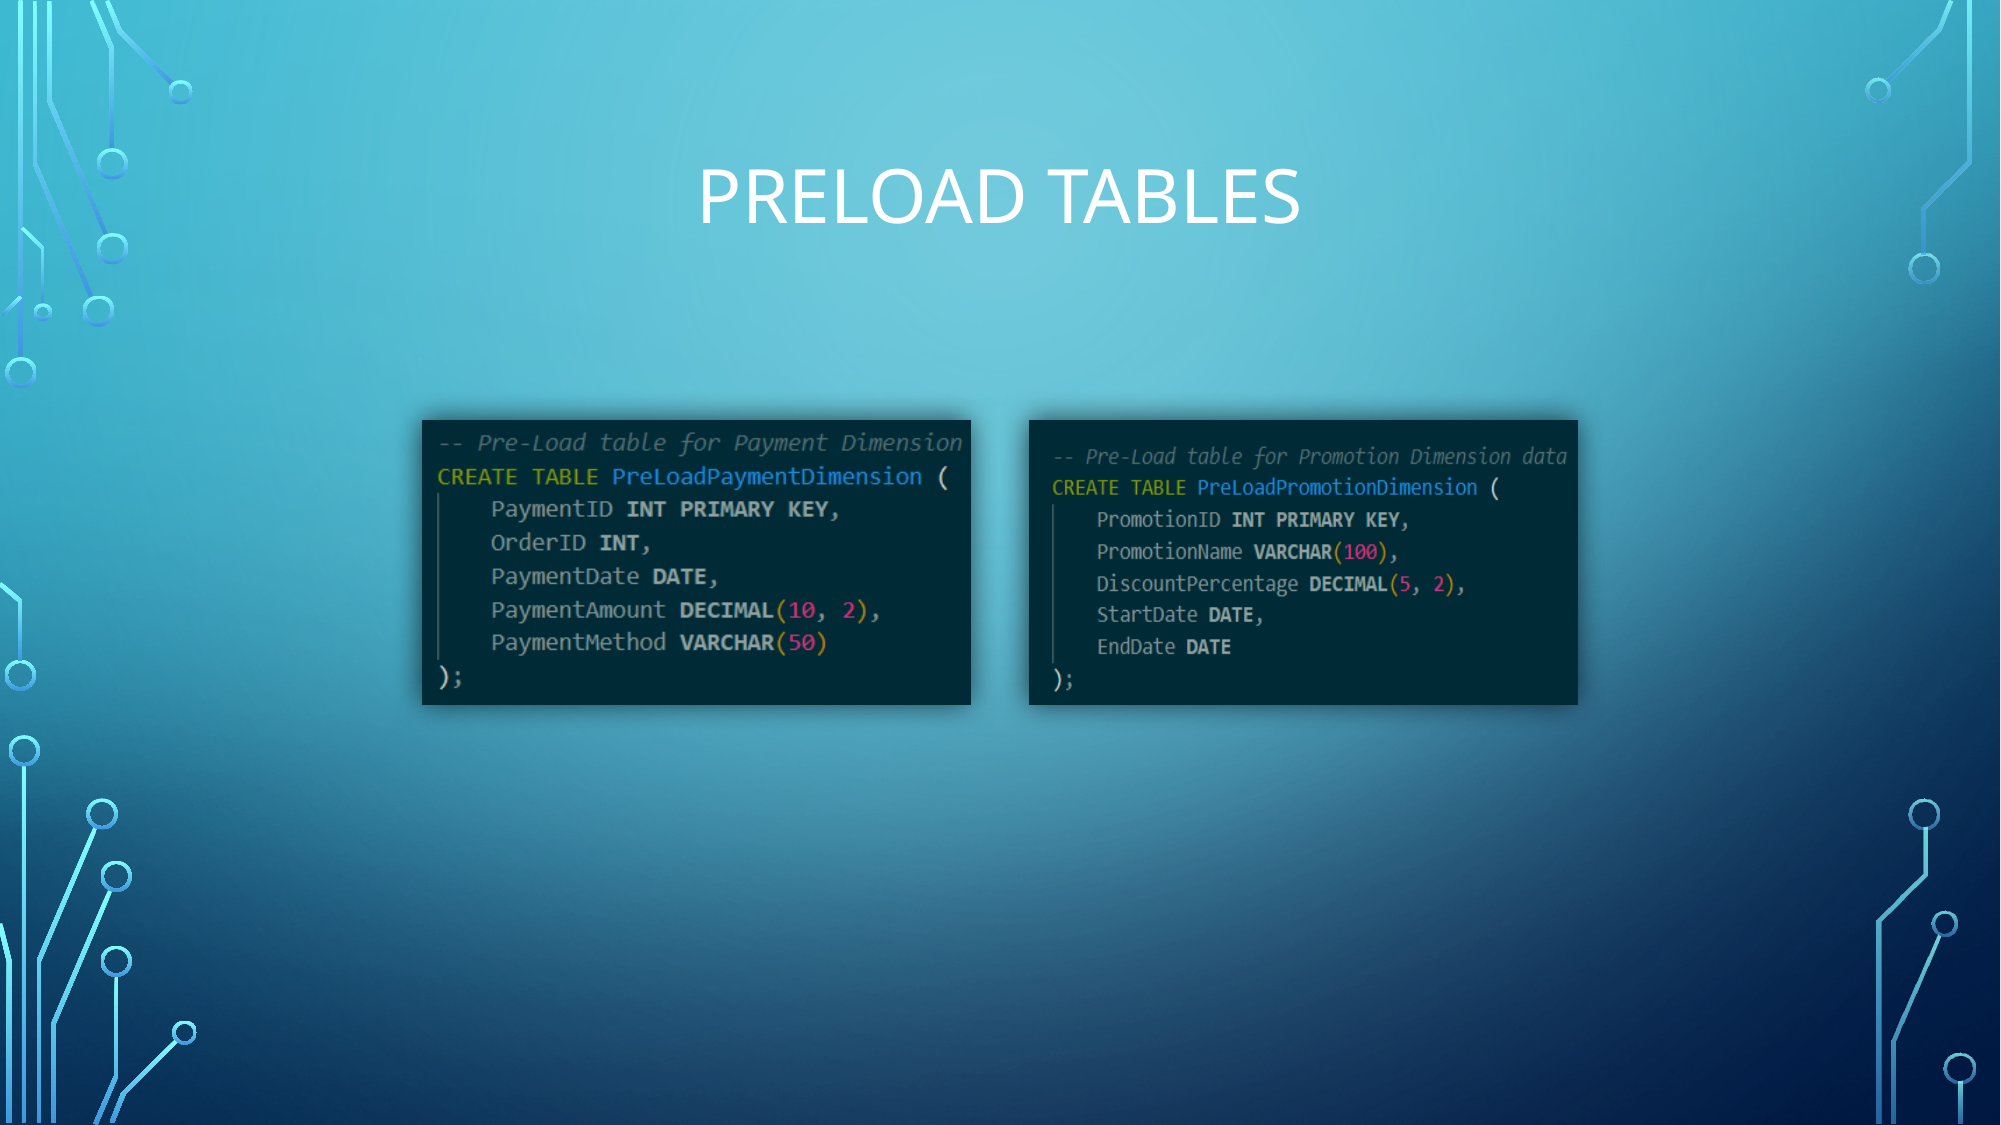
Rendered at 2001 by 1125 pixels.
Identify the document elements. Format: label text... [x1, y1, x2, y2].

picture [1481, 452, 1485, 464]
picture [702, 440, 706, 450]
picture [1256, 576, 1263, 591]
picture [1167, 547, 1174, 559]
picture [1179, 515, 1197, 526]
picture [1248, 579, 1253, 590]
picture [1203, 452, 1208, 463]
picture [802, 603, 808, 617]
picture [441, 666, 448, 689]
picture [618, 438, 626, 450]
picture [1561, 452, 1567, 463]
picture [576, 568, 584, 584]
picture [1459, 483, 1471, 494]
picture [1158, 452, 1163, 463]
picture [816, 502, 828, 516]
picture [506, 605, 517, 617]
picture [1362, 483, 1370, 494]
picture [1380, 513, 1387, 526]
picture [711, 580, 717, 588]
picture [803, 502, 814, 516]
picture [1150, 454, 1158, 464]
picture [901, 472, 914, 484]
picture [809, 603, 815, 617]
picture [1390, 452, 1394, 463]
picture [1145, 579, 1163, 591]
picture [1391, 574, 1397, 596]
picture [1210, 608, 1231, 621]
picture [1272, 478, 1280, 494]
picture [1369, 452, 1374, 464]
picture [654, 438, 666, 450]
picture [567, 572, 571, 584]
picture [1501, 452, 1510, 463]
picture [1355, 545, 1376, 559]
picture [940, 466, 947, 490]
picture [736, 635, 774, 650]
picture [1435, 577, 1444, 591]
picture [602, 434, 611, 450]
picture [749, 438, 760, 450]
picture [1233, 608, 1253, 621]
picture [519, 572, 564, 589]
picture [681, 569, 706, 584]
picture [574, 433, 586, 450]
picture [735, 472, 786, 489]
picture [493, 439, 499, 450]
picture [1278, 453, 1282, 463]
picture [1143, 456, 1148, 464]
picture [1216, 513, 1220, 525]
picture [1224, 447, 1228, 464]
picture [1312, 453, 1316, 463]
picture [1189, 449, 1197, 464]
picture [789, 502, 801, 516]
picture [1345, 513, 1354, 526]
picture [1102, 613, 1107, 621]
picture [438, 469, 449, 484]
picture [586, 603, 603, 617]
picture [1160, 609, 1164, 621]
picture [1547, 449, 1555, 464]
picture [587, 569, 599, 584]
picture [506, 440, 515, 450]
picture [806, 469, 815, 484]
picture [869, 438, 895, 450]
picture [643, 433, 647, 450]
picture [680, 603, 732, 617]
picture [628, 502, 653, 516]
picture [1224, 481, 1235, 494]
picture [1211, 447, 1215, 464]
picture [1334, 542, 1341, 564]
picture [700, 467, 711, 484]
picture [1267, 579, 1275, 591]
picture [506, 504, 517, 516]
picture [724, 472, 732, 484]
picture [1145, 547, 1153, 557]
picture [680, 434, 693, 456]
picture [1124, 610, 1136, 621]
picture [1539, 452, 1544, 463]
picture [1111, 547, 1119, 559]
picture [1199, 579, 1208, 591]
picture [574, 500, 584, 516]
picture [574, 601, 583, 617]
picture [682, 502, 706, 516]
picture [1187, 640, 1209, 654]
picture [1121, 547, 1145, 559]
picture [1145, 515, 1153, 525]
picture [735, 603, 761, 617]
picture [927, 438, 934, 450]
picture [567, 638, 571, 650]
picture [942, 438, 956, 450]
picture [1355, 484, 1359, 494]
picture [1199, 454, 1203, 464]
picture [1447, 574, 1453, 596]
picture [1399, 483, 1414, 494]
picture [519, 638, 564, 655]
picture [1425, 452, 1430, 464]
picture [1133, 453, 1139, 464]
picture [828, 472, 847, 484]
picture [552, 438, 571, 450]
picture [491, 535, 505, 550]
picture [1154, 543, 1163, 557]
picture [479, 436, 488, 450]
picture [1310, 577, 1321, 591]
picture [803, 438, 814, 450]
picture [628, 632, 665, 650]
picture [655, 569, 680, 584]
picture [848, 472, 861, 484]
title Preload Tables [422, 78, 1578, 321]
picture [534, 436, 539, 450]
picture [1176, 606, 1185, 621]
picture [736, 436, 744, 450]
picture [1098, 480, 1107, 494]
picture [1300, 513, 1342, 526]
picture [1491, 478, 1497, 497]
picture [1411, 457, 1417, 464]
picture [602, 535, 640, 550]
picture [1109, 455, 1116, 464]
picture [1123, 585, 1130, 591]
picture [668, 472, 699, 484]
picture [1379, 542, 1386, 564]
picture [1299, 483, 1303, 494]
picture [709, 502, 760, 516]
picture [1373, 481, 1380, 494]
picture [1457, 453, 1461, 463]
picture [1243, 513, 1265, 526]
picture [791, 468, 799, 484]
picture [545, 469, 571, 484]
picture [1121, 515, 1145, 526]
picture [887, 472, 891, 484]
picture [1266, 545, 1332, 559]
picture [520, 605, 564, 623]
picture [694, 635, 733, 650]
picture [791, 635, 815, 650]
picture [1324, 577, 1342, 591]
picture [1143, 606, 1156, 621]
picture [1110, 642, 1118, 654]
picture [681, 635, 694, 650]
picture [452, 469, 463, 484]
picture [506, 572, 517, 584]
picture [818, 434, 827, 450]
picture [574, 535, 585, 550]
picture [1383, 481, 1388, 494]
picture [1110, 606, 1118, 621]
picture [1233, 455, 1240, 464]
picture [466, 469, 491, 484]
picture [492, 469, 516, 484]
picture [576, 634, 612, 650]
picture [913, 439, 920, 449]
picture [532, 469, 545, 484]
picture [1528, 448, 1533, 463]
picture [872, 614, 878, 622]
picture [860, 438, 864, 450]
picture [1246, 483, 1263, 494]
picture [777, 600, 785, 623]
picture [1233, 513, 1241, 526]
picture [1177, 576, 1185, 591]
picture [1111, 515, 1119, 526]
picture [843, 436, 847, 450]
picture [548, 538, 558, 550]
picture [616, 568, 624, 584]
picture [817, 632, 825, 655]
picture [575, 469, 597, 484]
picture [1121, 637, 1137, 654]
picture [897, 439, 903, 450]
picture [493, 569, 504, 584]
picture [917, 472, 921, 484]
picture [634, 605, 652, 617]
picture [1170, 450, 1175, 463]
picture [1167, 515, 1171, 526]
picture [1154, 638, 1163, 652]
picture [1086, 480, 1097, 494]
picture [1144, 642, 1152, 654]
picture [1099, 453, 1103, 463]
picture [957, 438, 962, 450]
picture [628, 472, 632, 484]
picture [628, 433, 639, 450]
picture [777, 632, 785, 655]
picture [1166, 642, 1175, 654]
picture [775, 438, 798, 450]
picture [1277, 579, 1287, 596]
picture [644, 472, 652, 478]
picture [493, 635, 504, 650]
picture [455, 680, 461, 688]
picture [1462, 452, 1466, 463]
picture [819, 614, 825, 622]
picture [1154, 511, 1163, 525]
picture [1166, 579, 1175, 591]
picture [862, 472, 867, 484]
picture [1330, 452, 1350, 464]
picture [1378, 456, 1383, 464]
picture [762, 502, 774, 516]
picture [1346, 577, 1377, 591]
picture [655, 502, 666, 516]
picture [616, 634, 624, 650]
picture [1236, 579, 1247, 591]
picture [606, 605, 631, 617]
picture [655, 601, 664, 617]
picture [1210, 640, 1231, 654]
picture [1131, 480, 1141, 494]
picture [519, 504, 571, 522]
picture [493, 502, 501, 516]
picture [858, 600, 865, 623]
picture [1099, 640, 1106, 654]
picture [493, 603, 501, 617]
picture [1111, 579, 1118, 591]
picture [844, 603, 854, 617]
picture [1306, 483, 1325, 494]
picture [896, 474, 900, 484]
picture [760, 439, 770, 456]
picture [561, 535, 570, 550]
picture [1110, 480, 1118, 494]
picture [709, 438, 720, 450]
picture [627, 572, 639, 581]
picture [1357, 449, 1365, 464]
picture [850, 436, 856, 449]
picture [1401, 577, 1410, 589]
picture [1346, 545, 1354, 559]
picture [1431, 452, 1452, 464]
picture [506, 638, 517, 650]
picture [1053, 480, 1084, 494]
picture [566, 605, 571, 617]
picture [1098, 577, 1109, 591]
picture [607, 502, 613, 516]
picture [790, 635, 799, 641]
picture [1179, 545, 1235, 559]
picture [508, 533, 545, 550]
picture [1368, 513, 1376, 526]
picture [1254, 450, 1269, 469]
picture [1278, 513, 1297, 526]
picture [1056, 670, 1061, 690]
picture [905, 440, 909, 450]
picture [1255, 545, 1265, 559]
picture [1211, 579, 1219, 591]
picture [601, 572, 612, 584]
picture [1142, 480, 1163, 494]
picture [712, 469, 720, 478]
picture [764, 603, 774, 617]
picture [1380, 577, 1388, 591]
picture [791, 603, 797, 617]
picture [1177, 480, 1185, 494]
picture [1390, 513, 1399, 526]
picture [1288, 581, 1297, 591]
